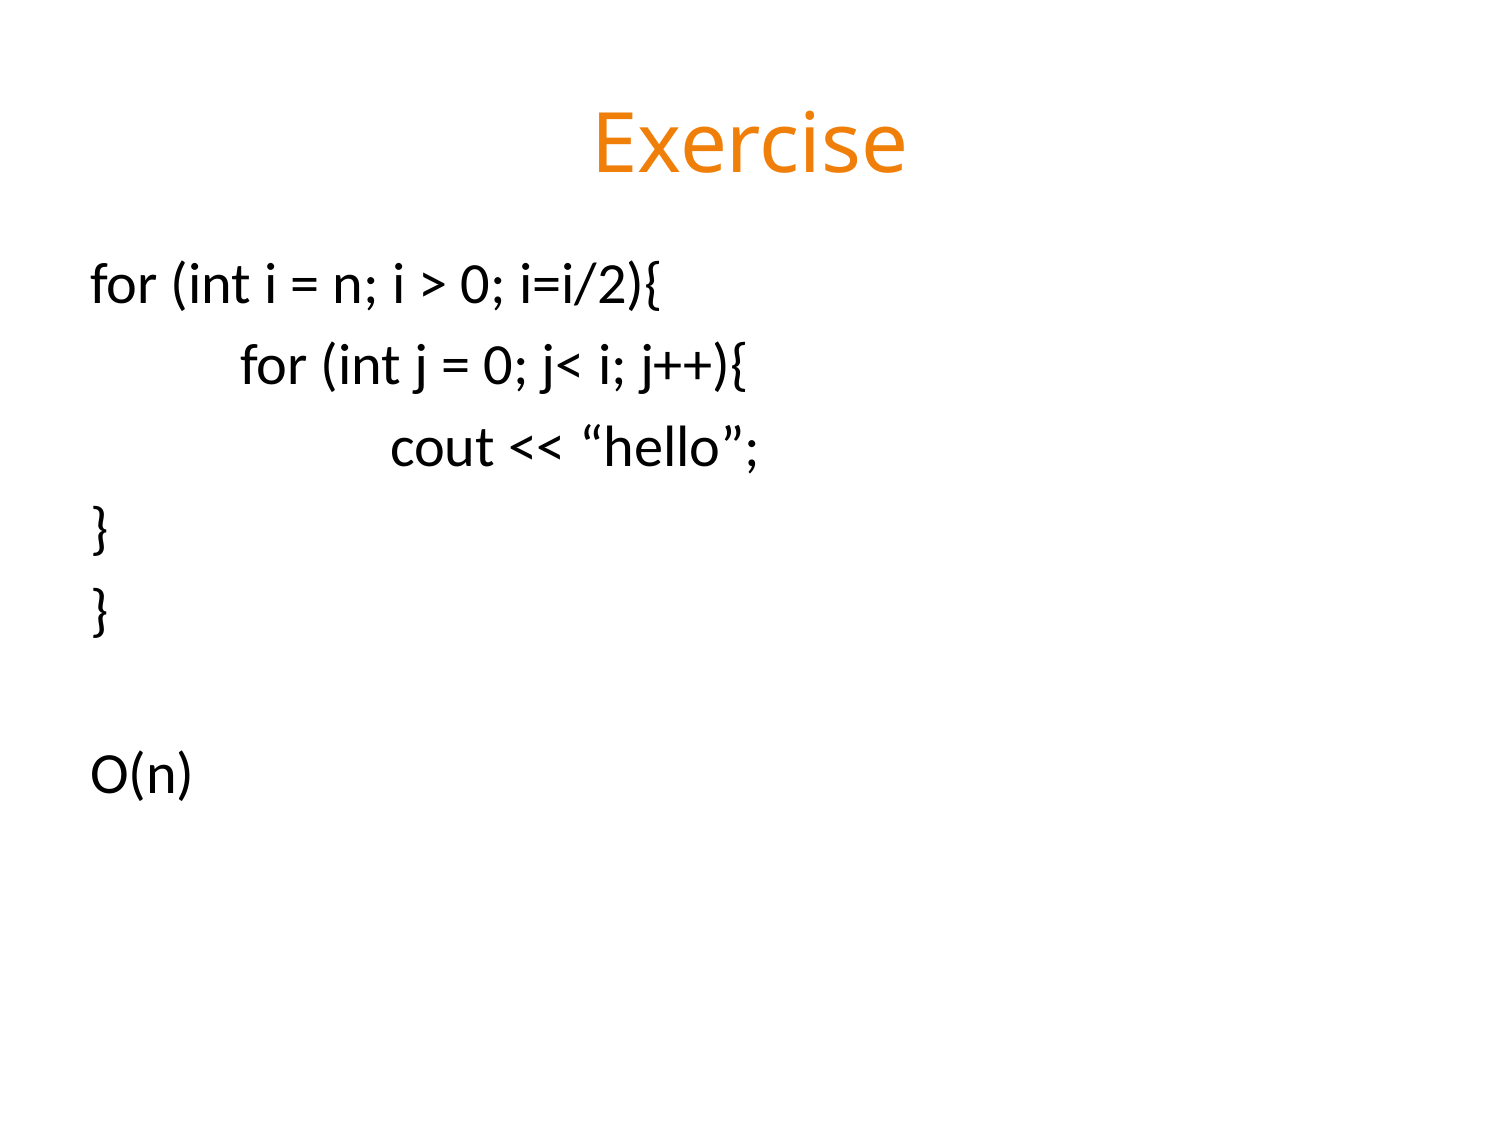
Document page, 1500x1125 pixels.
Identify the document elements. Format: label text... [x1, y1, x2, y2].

title Exercise [74, 44, 1426, 233]
list for (int i = n; i > 0; i=i/2){ for (int j = 0; j< i; j++){ cout << “hello”; } } O(n) [74, 237, 1426, 1006]
